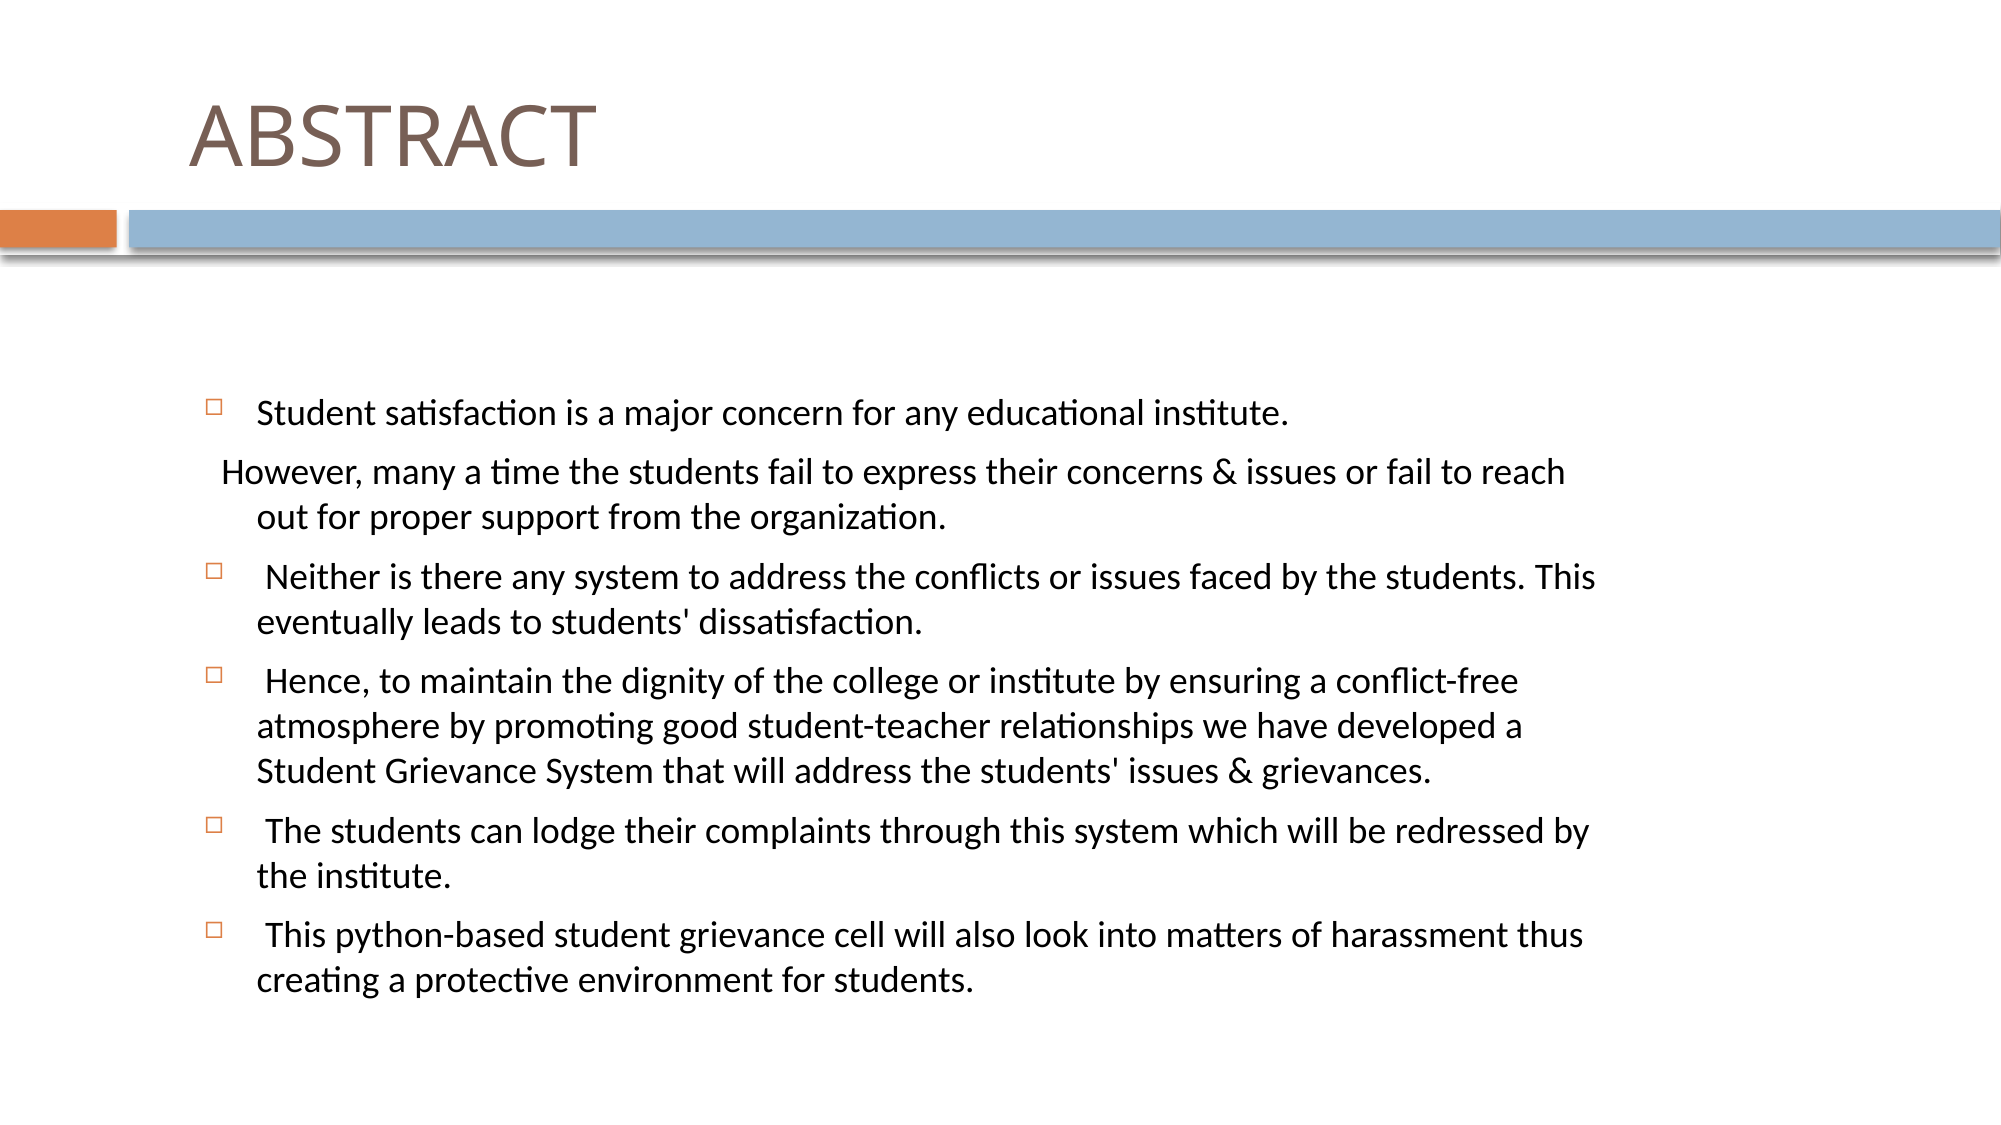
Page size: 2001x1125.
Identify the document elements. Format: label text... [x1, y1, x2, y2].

list Student satisfaction is a major concern for any educational institute. However, many a time the students fail to express their concerns & issues or fail to reach out for proper support from the organization. Neither is there any system to address the conflicts or issues faced by the students. This eventually leads to students' dissatisfaction. Hence, to maintain the dignity of the college or institute by ensuring a conflict-free atmosphere by promoting good student-teacher relationships we have developed a Student Grievance System that will address the students' issues & grievances. The students can lodge their complaints through this system which will be redressed by the institute. This python-based student grievance cell will also look into matters of harassment thus creating a protective environment for students. [189, 380, 1638, 1097]
title ABSTRACT [174, 75, 1613, 191]
